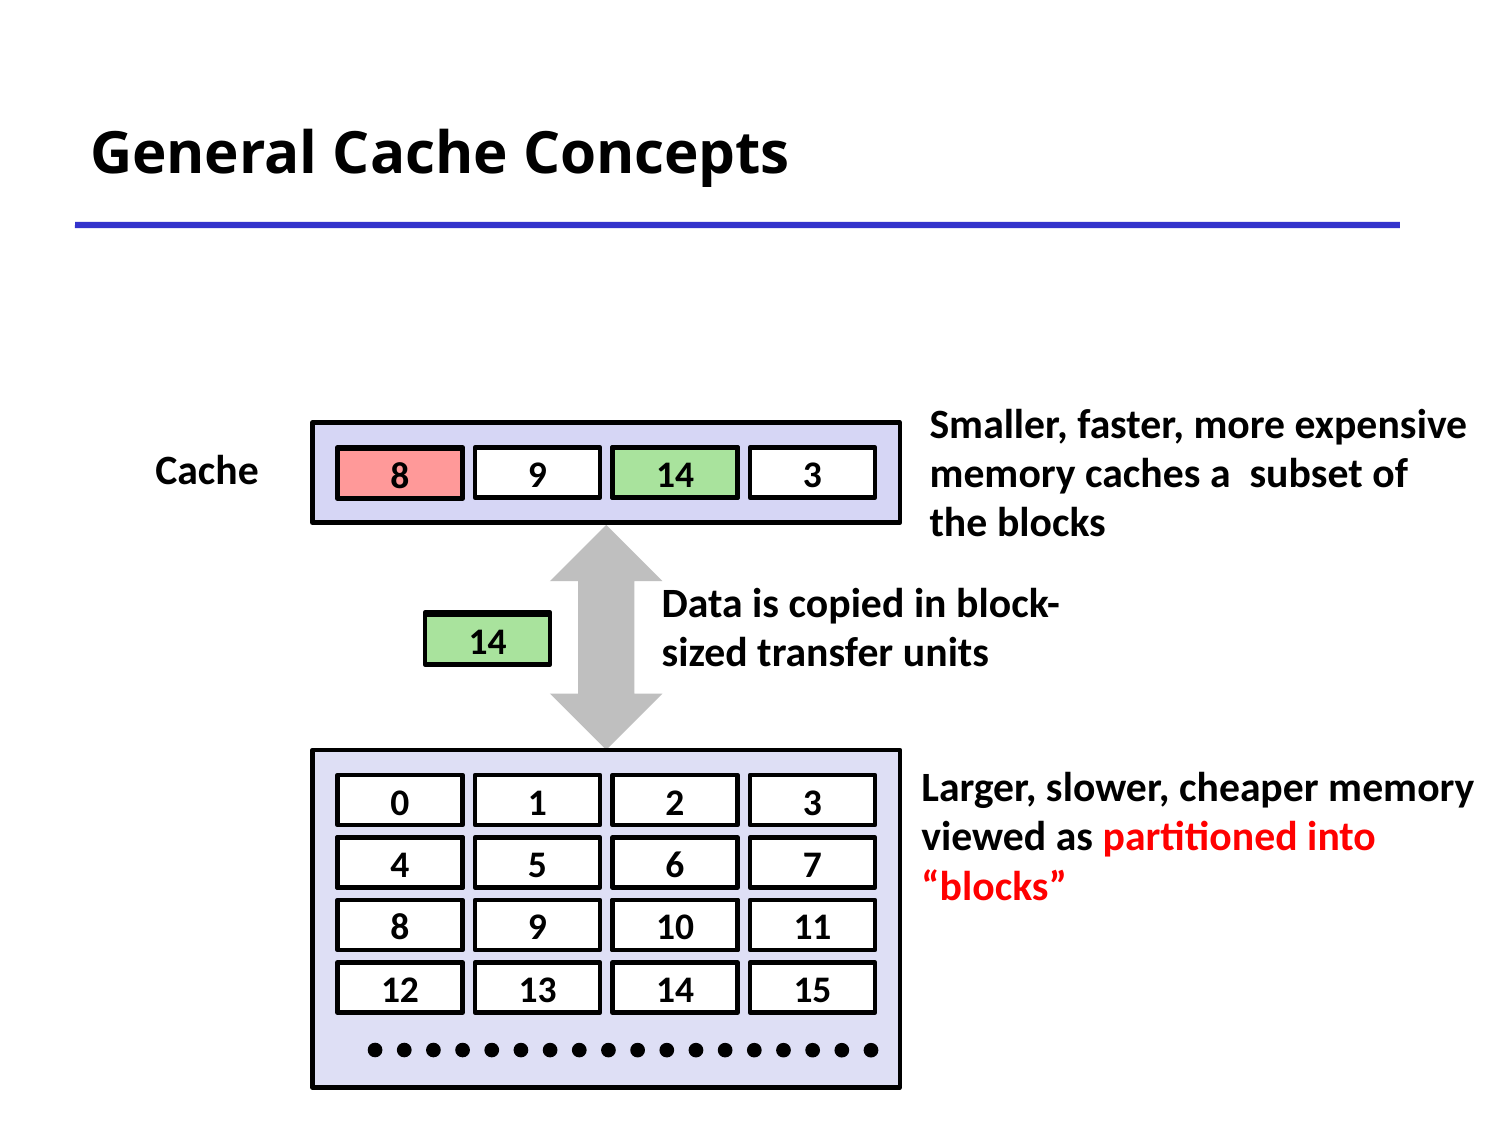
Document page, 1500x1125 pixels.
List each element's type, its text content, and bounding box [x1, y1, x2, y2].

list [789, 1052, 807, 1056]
text_box Larger, slower, cheaper memory viewed as partitioned into “blocks” [906, 755, 1495, 918]
text_box 14 [612, 962, 738, 1013]
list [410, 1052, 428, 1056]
text_box 8 [337, 900, 463, 950]
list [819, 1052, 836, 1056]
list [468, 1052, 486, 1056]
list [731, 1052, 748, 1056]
title General Cache Concepts [74, 74, 1401, 226]
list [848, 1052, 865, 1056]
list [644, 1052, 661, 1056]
text_box 15 [750, 962, 875, 1013]
text_box 7 [750, 837, 875, 888]
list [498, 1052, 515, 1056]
text_box [312, 750, 900, 1088]
text_box Smaller, faster, more expensive memory caches a subset of the blocks [914, 391, 1483, 554]
text_box 3 [750, 774, 875, 825]
text_box Data is copied in block-sized transfer units [646, 570, 1100, 685]
text_box 3 [750, 447, 875, 498]
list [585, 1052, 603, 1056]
text_box 10 [612, 900, 738, 950]
text_box [549, 524, 663, 750]
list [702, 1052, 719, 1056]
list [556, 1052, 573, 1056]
text_box 2 [612, 774, 738, 825]
text_box 1 [474, 774, 600, 825]
text_box [312, 422, 900, 523]
text_box 13 [474, 962, 600, 1013]
text_box 5 [474, 837, 600, 888]
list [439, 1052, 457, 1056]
text_box 12 [337, 962, 463, 1013]
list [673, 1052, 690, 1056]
text_box 14 [612, 447, 738, 498]
text_box 11 [750, 900, 875, 950]
text_box 6 [612, 837, 738, 888]
text_box 4 [337, 837, 463, 888]
text_box 8 [337, 448, 463, 499]
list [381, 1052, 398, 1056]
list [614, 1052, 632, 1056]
text_box 0 [337, 774, 463, 825]
text_box 9 [474, 447, 600, 498]
text_box Cache [140, 435, 274, 500]
text_box 14 [425, 614, 550, 665]
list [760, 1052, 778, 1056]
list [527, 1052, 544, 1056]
text_box 9 [474, 900, 600, 950]
